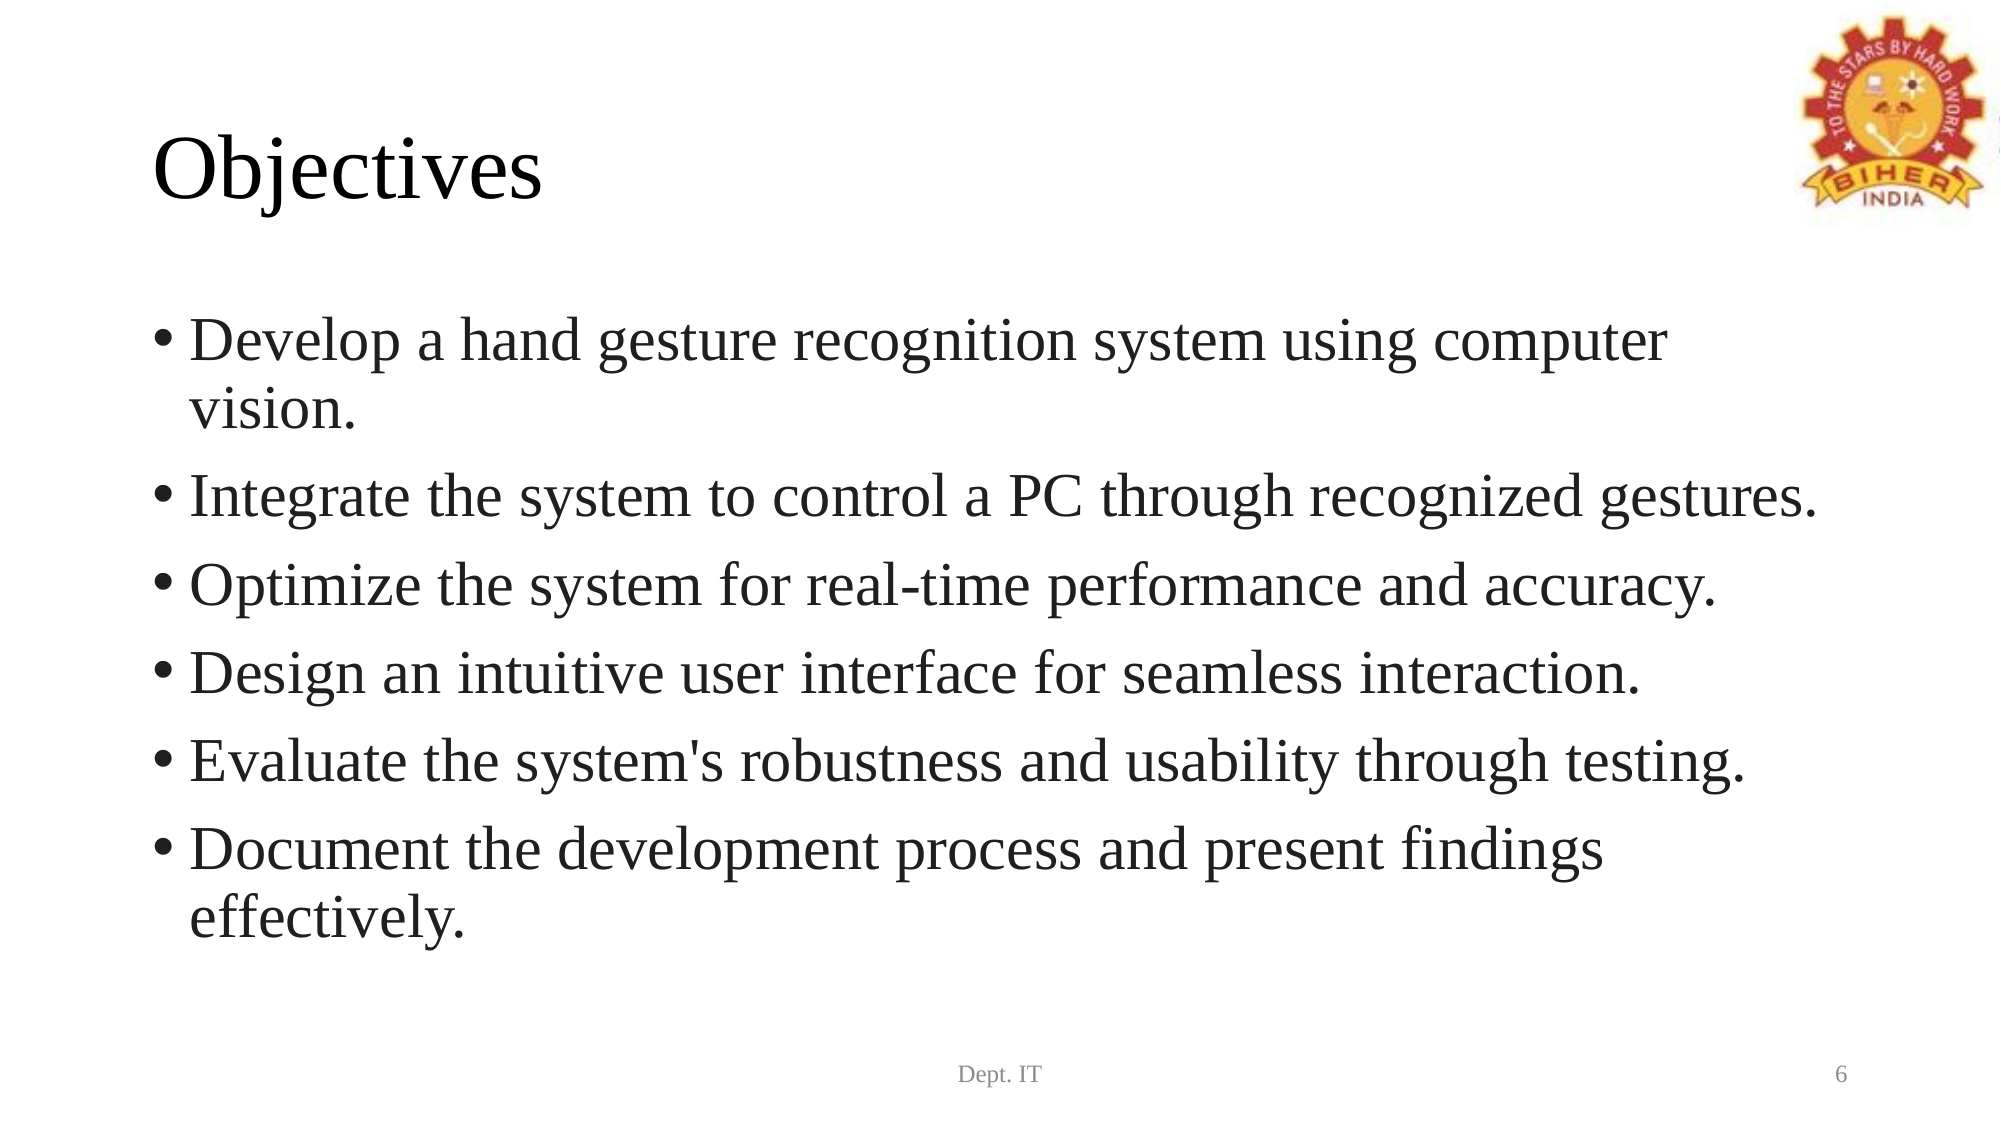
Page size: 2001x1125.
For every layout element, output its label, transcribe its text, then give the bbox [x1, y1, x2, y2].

list Develop a hand gesture recognition system using computer vision. Integrate the system to control a PC through recognized gestures. Optimize the system for real-time performance and accuracy. Design an intuitive user interface for seamless interaction. Evaluate the system's robustness and usability through testing. Document the development process and present findings effectively. [137, 299, 1863, 1014]
footer Dept. IT [662, 1042, 1338, 1103]
slide_number 6 [1412, 1042, 1863, 1103]
picture [1794, 0, 2000, 227]
title Objectives [137, 59, 1863, 278]
